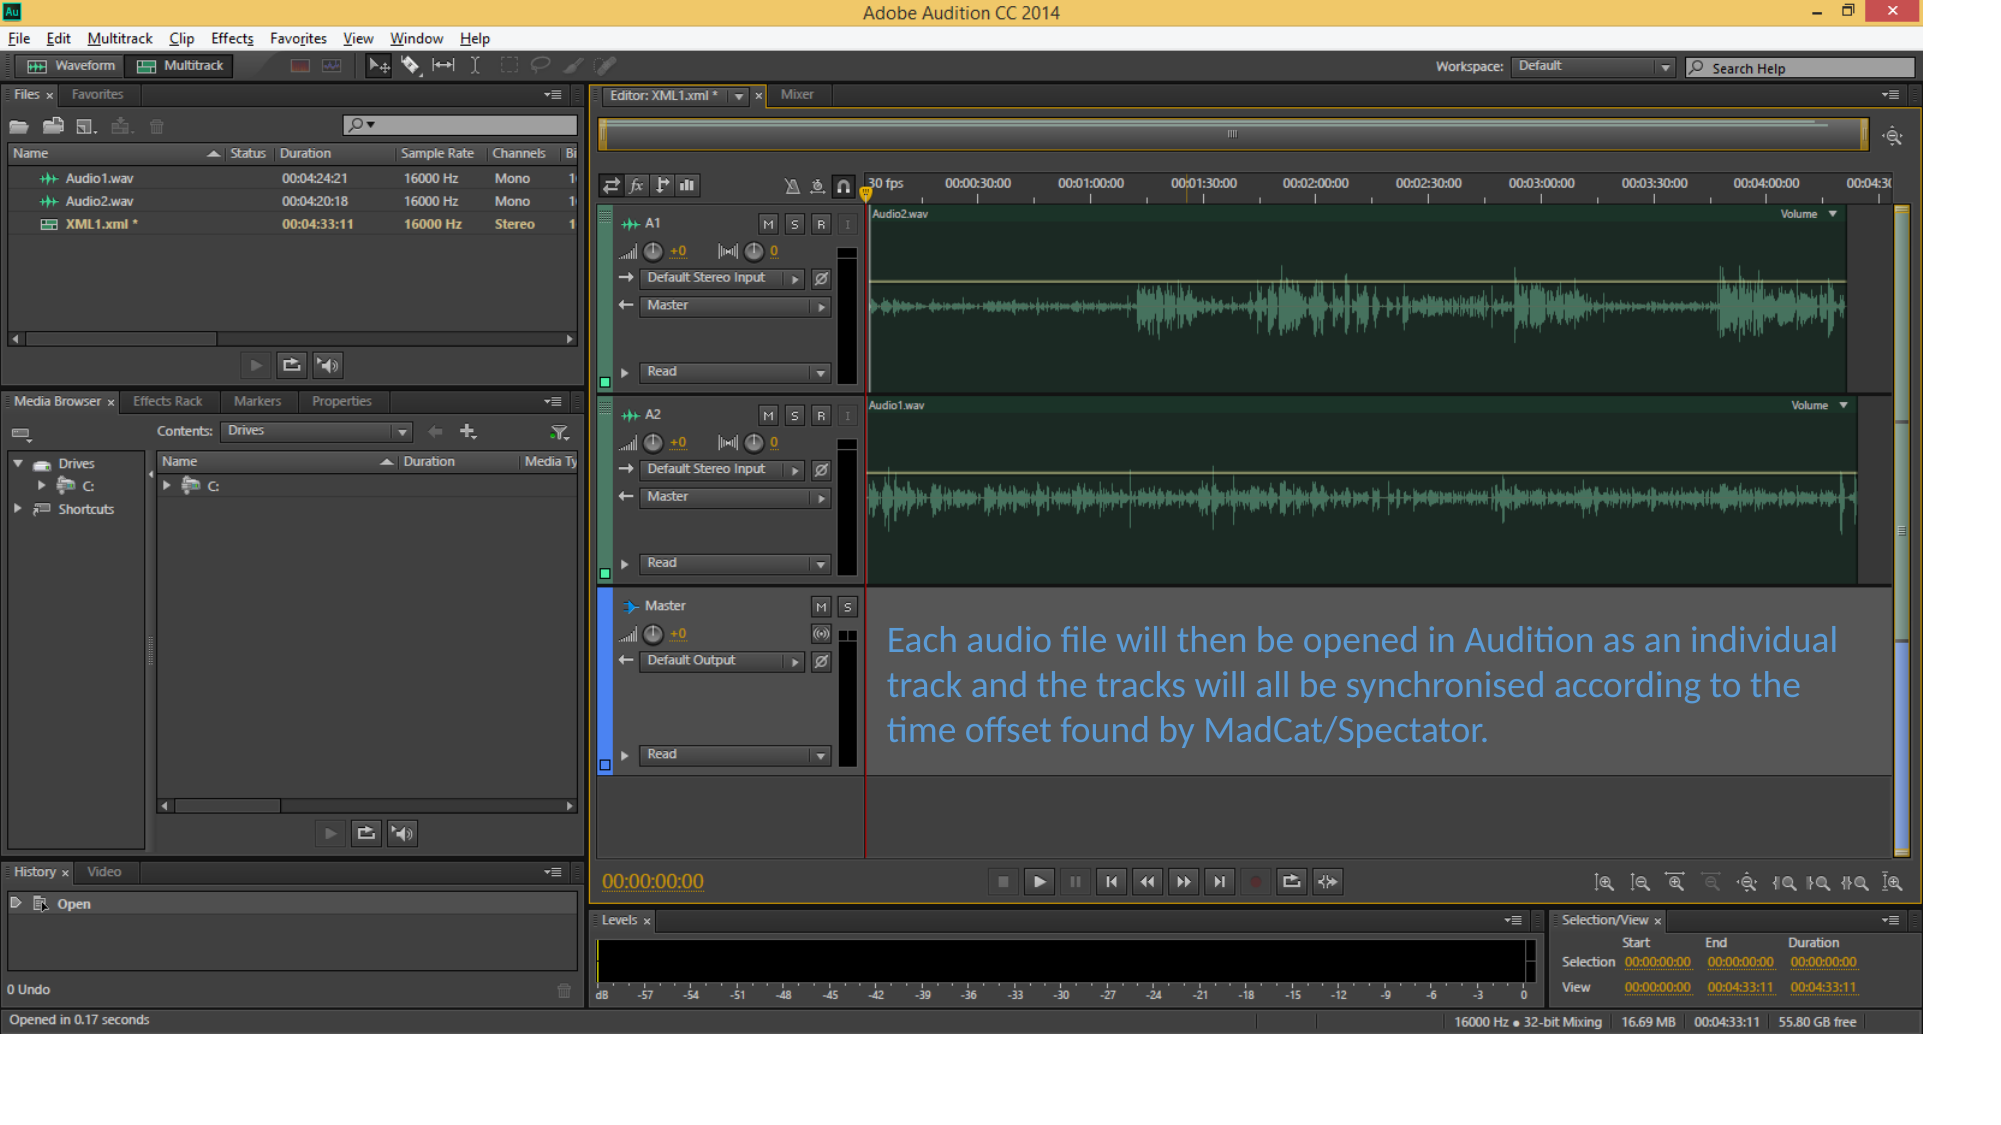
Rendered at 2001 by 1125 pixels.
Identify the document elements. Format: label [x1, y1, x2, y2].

text_box [0, 0, 1923, 1034]
